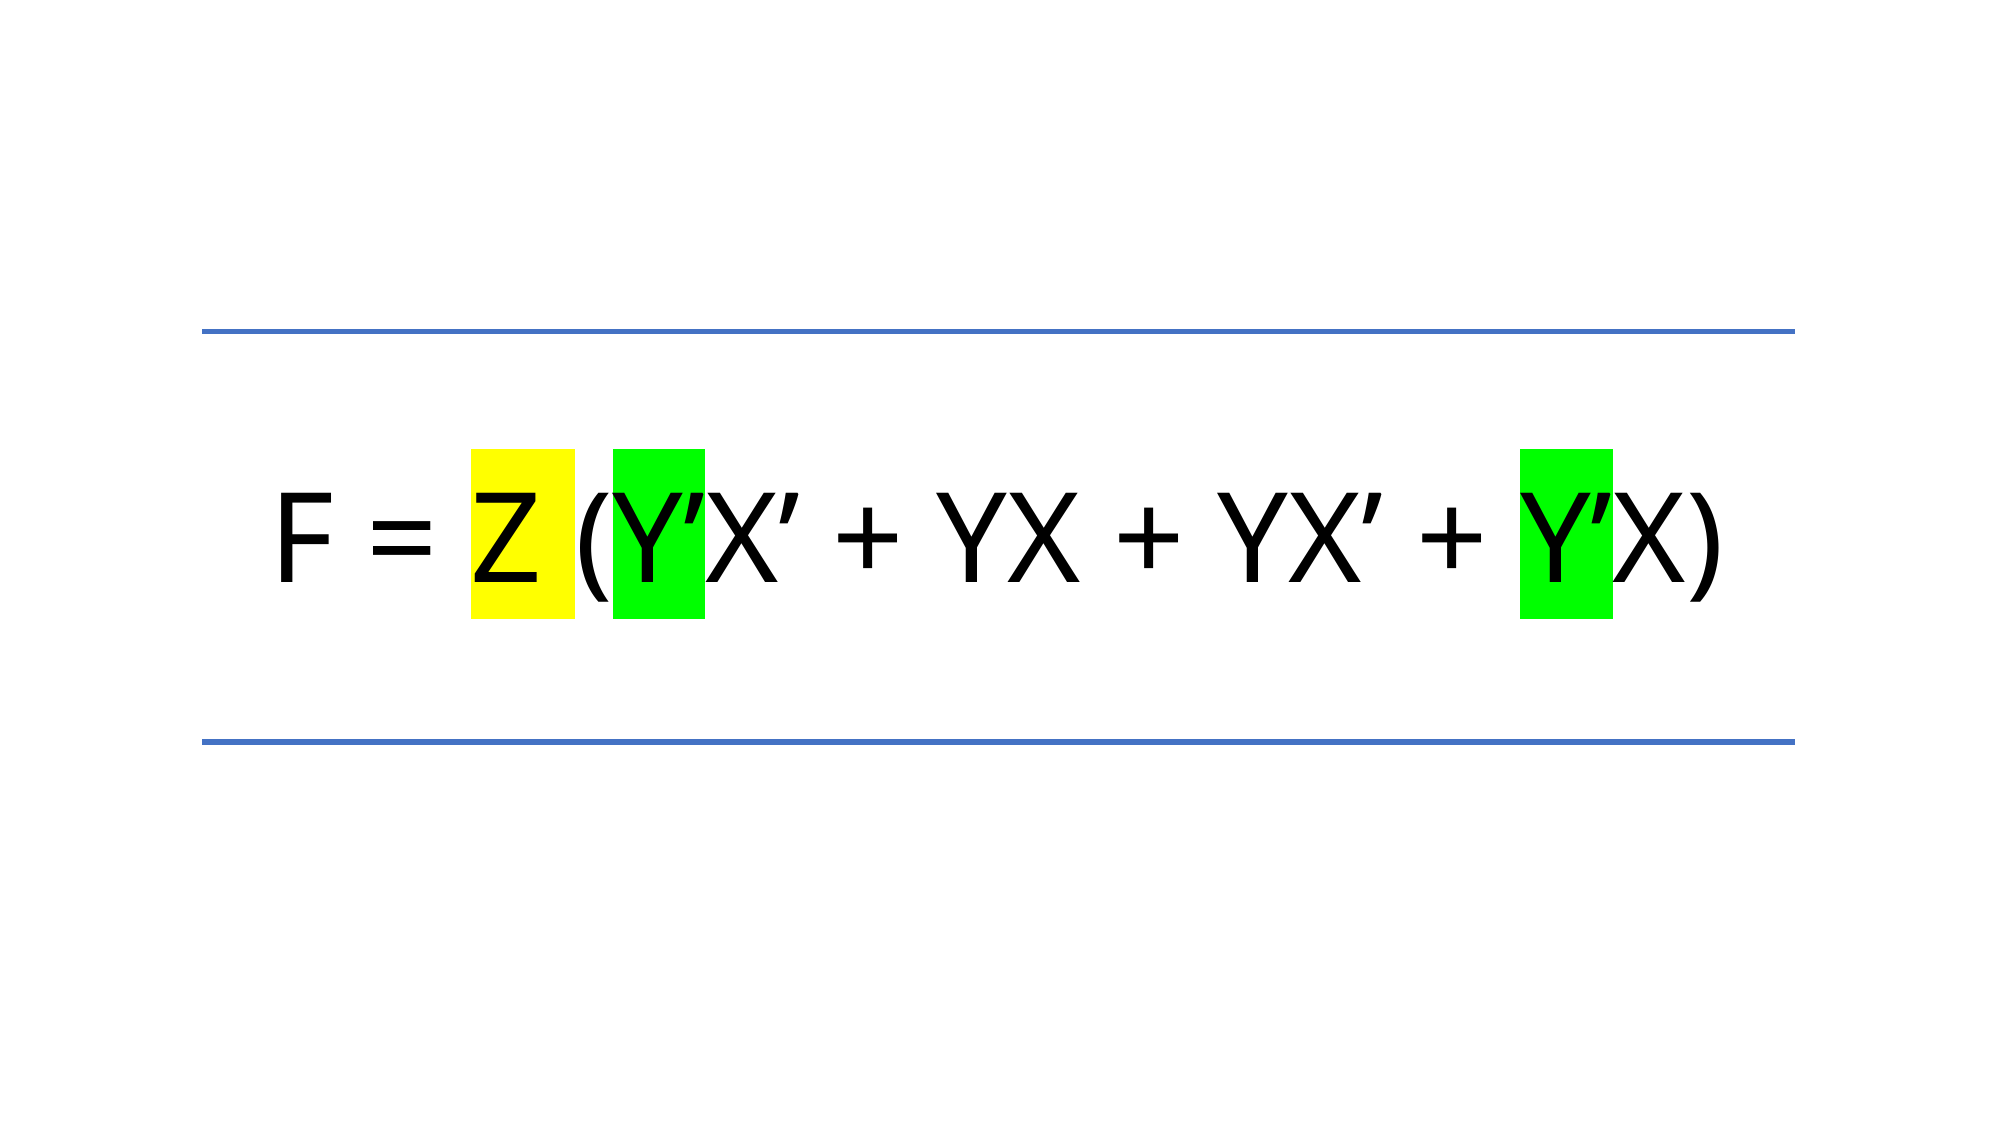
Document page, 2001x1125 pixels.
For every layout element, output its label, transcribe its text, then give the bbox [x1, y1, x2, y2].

text_box F = z (y’x’ + yx + yx’ + y’x) [0, 449, 1997, 615]
